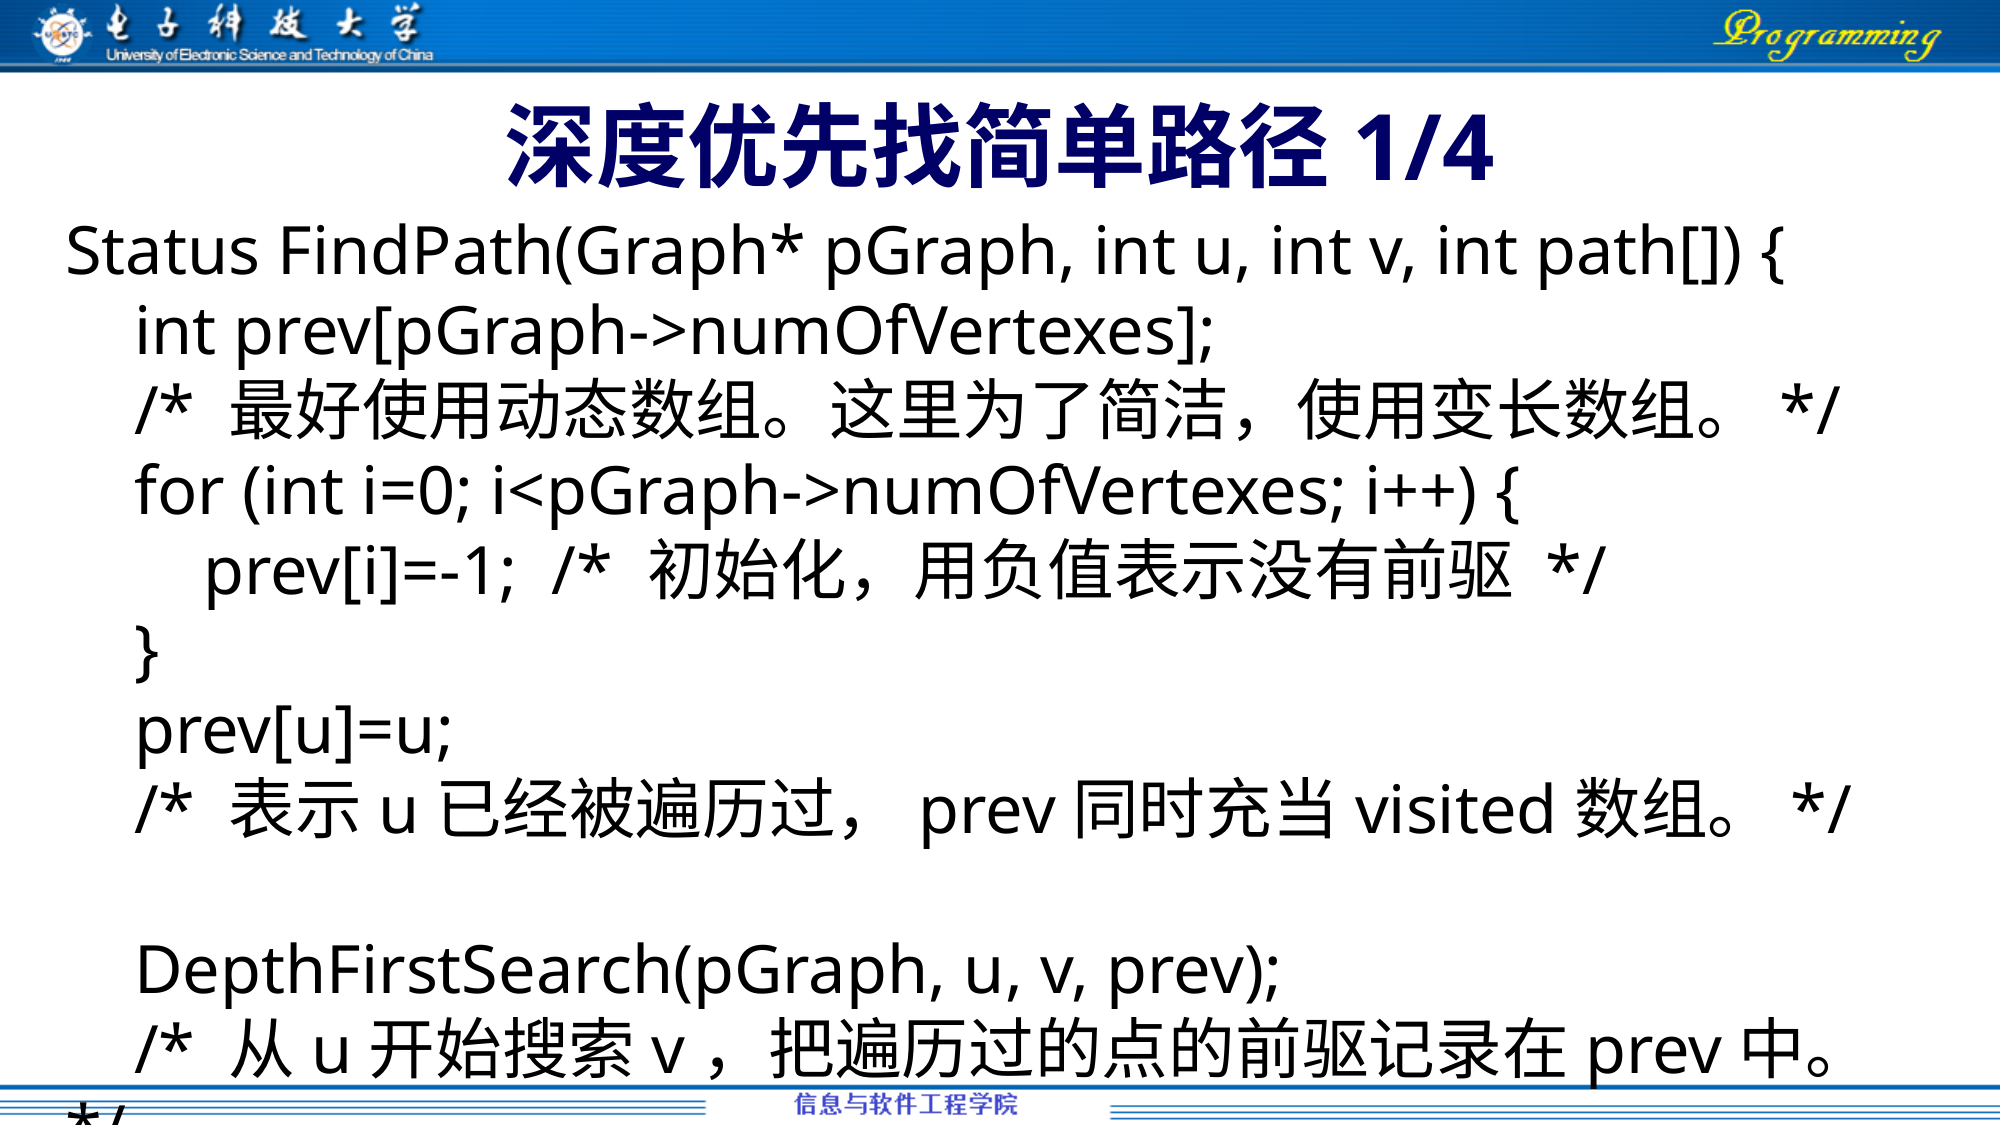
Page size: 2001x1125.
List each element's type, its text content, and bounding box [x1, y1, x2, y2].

picture [0, 0, 2000, 1125]
title 深度优先找简单路径1/4 [150, 87, 1850, 200]
list Status FindPath(Graph* pGraph, int u, int v, int path[]) { int prev[pGraph->numOfVertexes]; /* 最好使用动态数组。这里为了简洁，使用变长数组。*/ for (int i=0; i<pGraph->numOfVertexes; i++) { prev[i]=-1; /* 初始化，用负值表示没有前驱 */ } prev[u]=u; /* 表示u已经被遍历过，prev同时充当visited数组。*/ DepthFirstSearch(pGraph, u, v, prev); /* 从u开始搜索v，把遍历过的点的前驱记录在prev中。 */ [50, 200, 1950, 1088]
